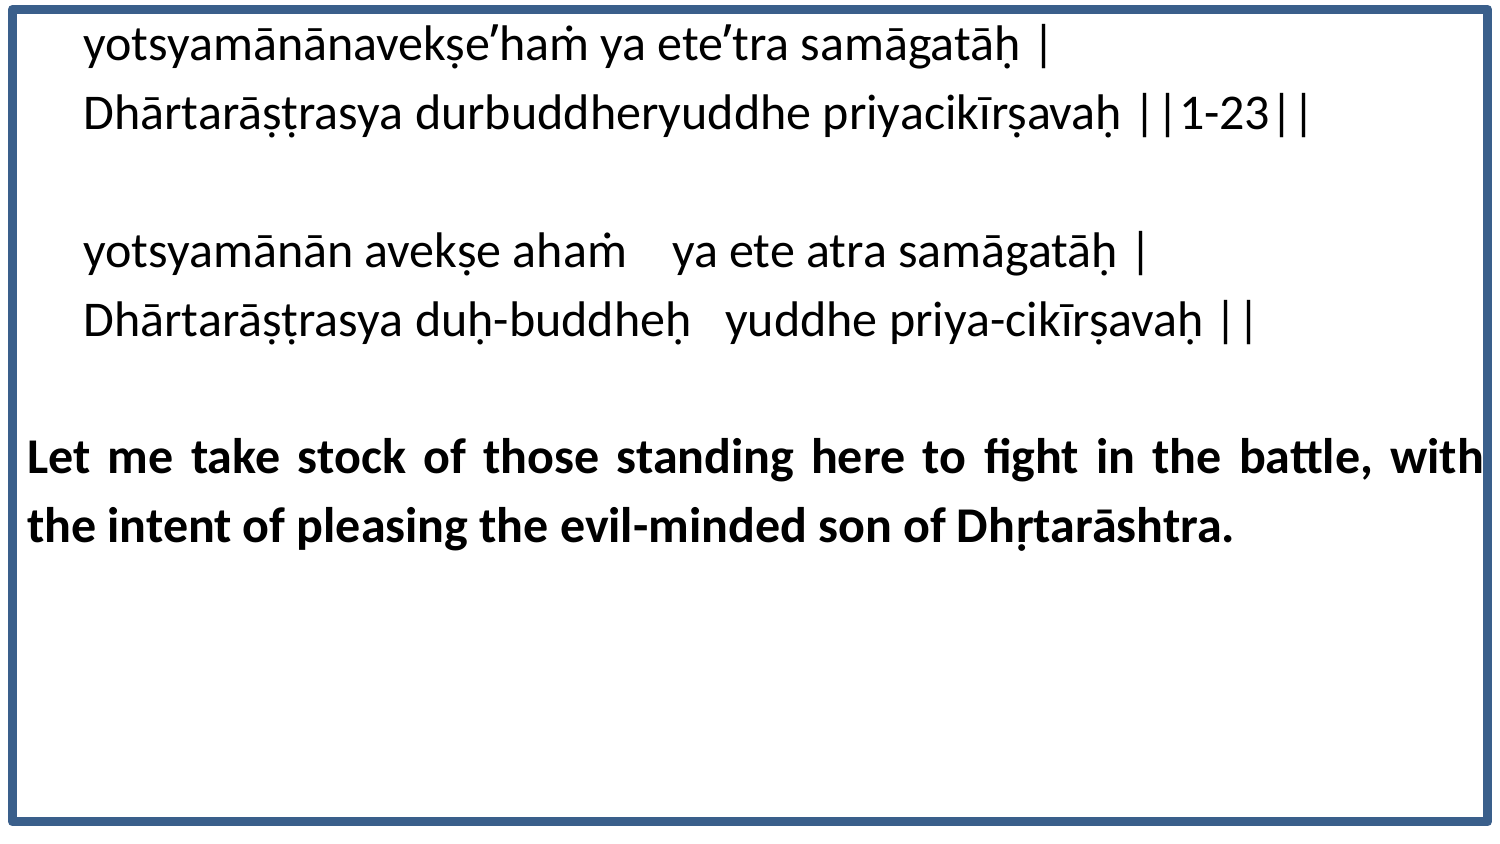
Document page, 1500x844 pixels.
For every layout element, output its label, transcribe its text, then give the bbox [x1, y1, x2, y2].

text_box yotsyamānānavekṣe’haṁ ya ete’tra samāgatāḥ | Dhārtarāṣṭrasya durbuddheryuddhe priyacikīrṣavaḥ ||1-23|| yotsyamānān avekṣe ahaṁ ya ete atra samāgatāḥ | Dhārtarāṣṭrasya duḥ-buddheḥ yuddhe priya-cikīrṣavaḥ || Let me take stock of those standing here to fight in the battle, with the intent of pleasing the evil-minded son of Dhṛtarāshtra. [12, 0, 1500, 561]
text_box [10, 7, 1490, 824]
